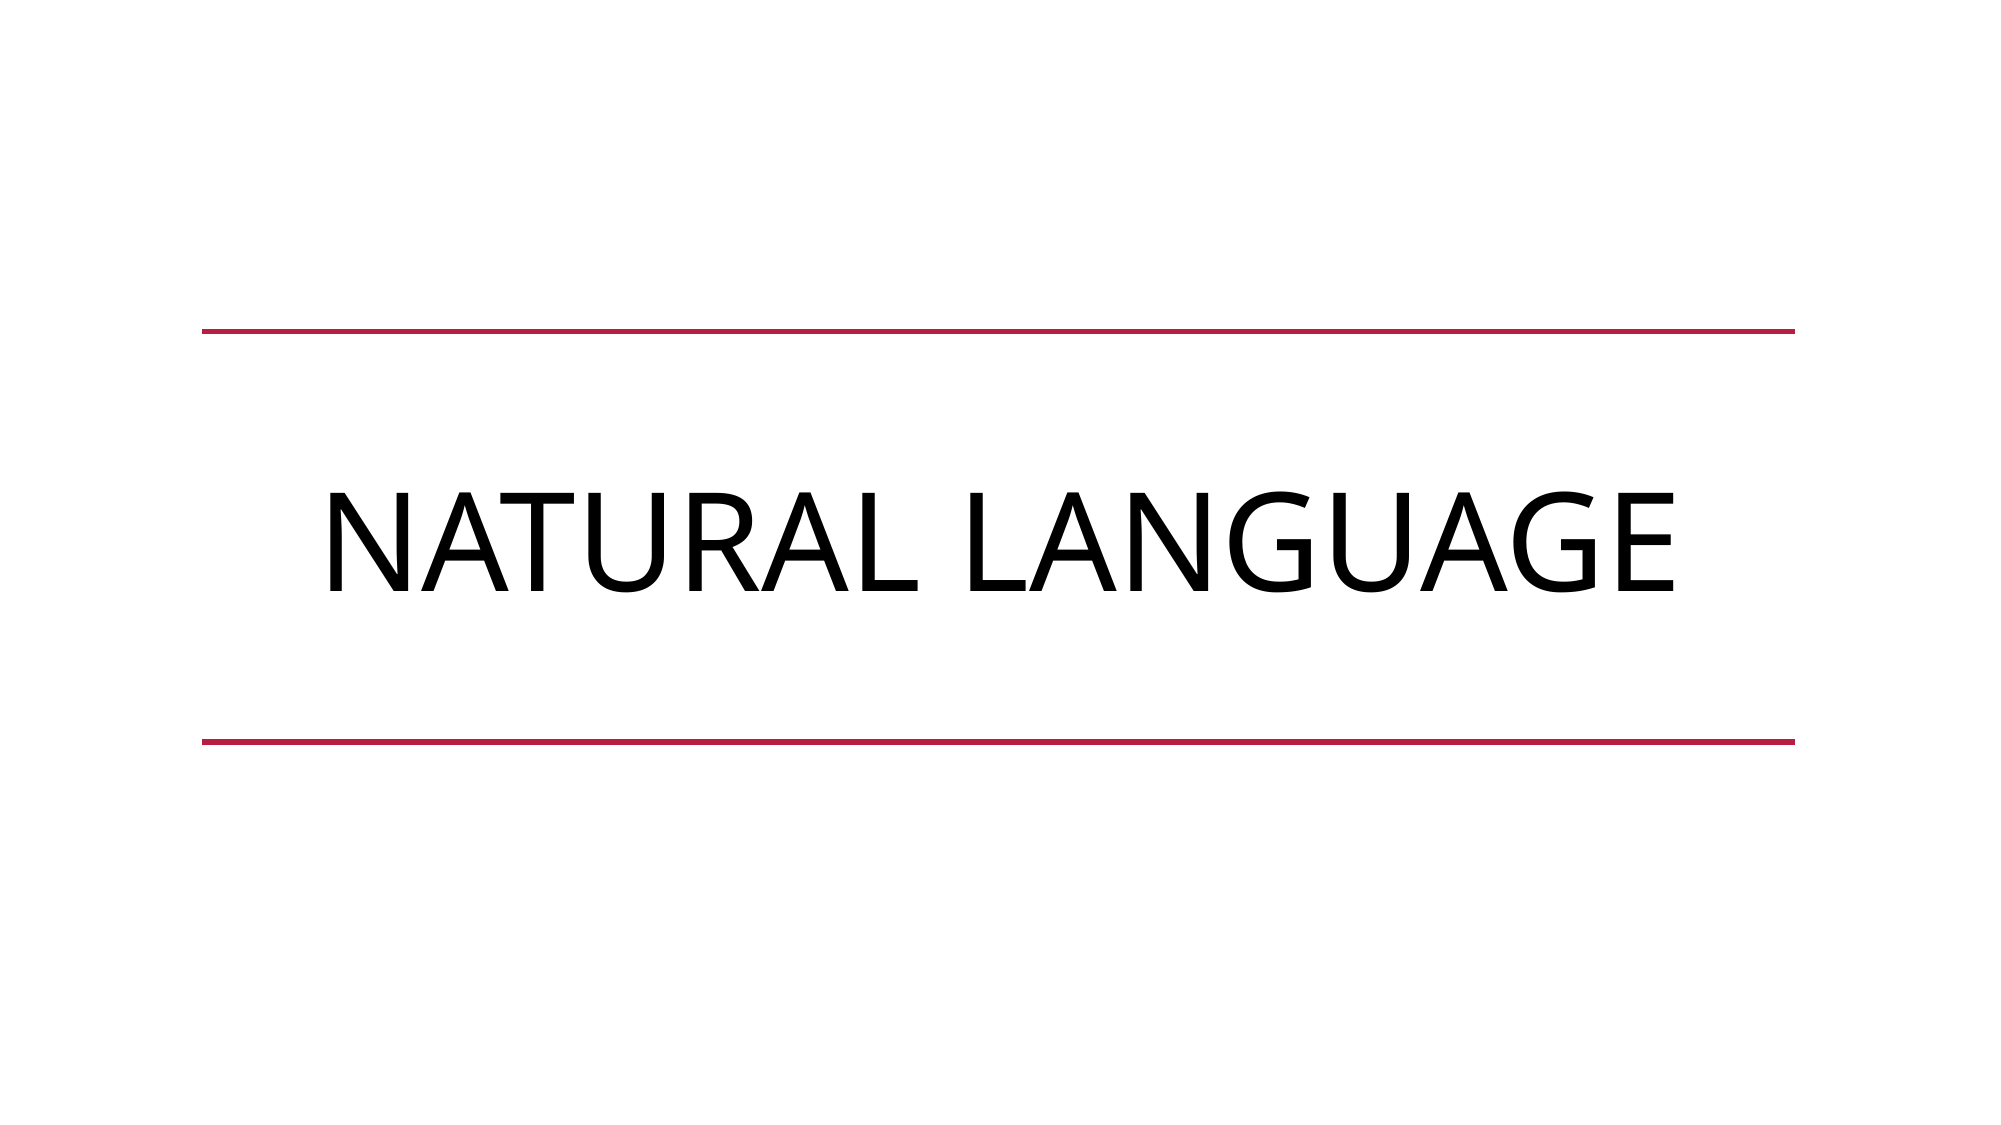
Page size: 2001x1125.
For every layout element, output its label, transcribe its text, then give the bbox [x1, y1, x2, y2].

text_box Natural language [0, 330, 2000, 743]
